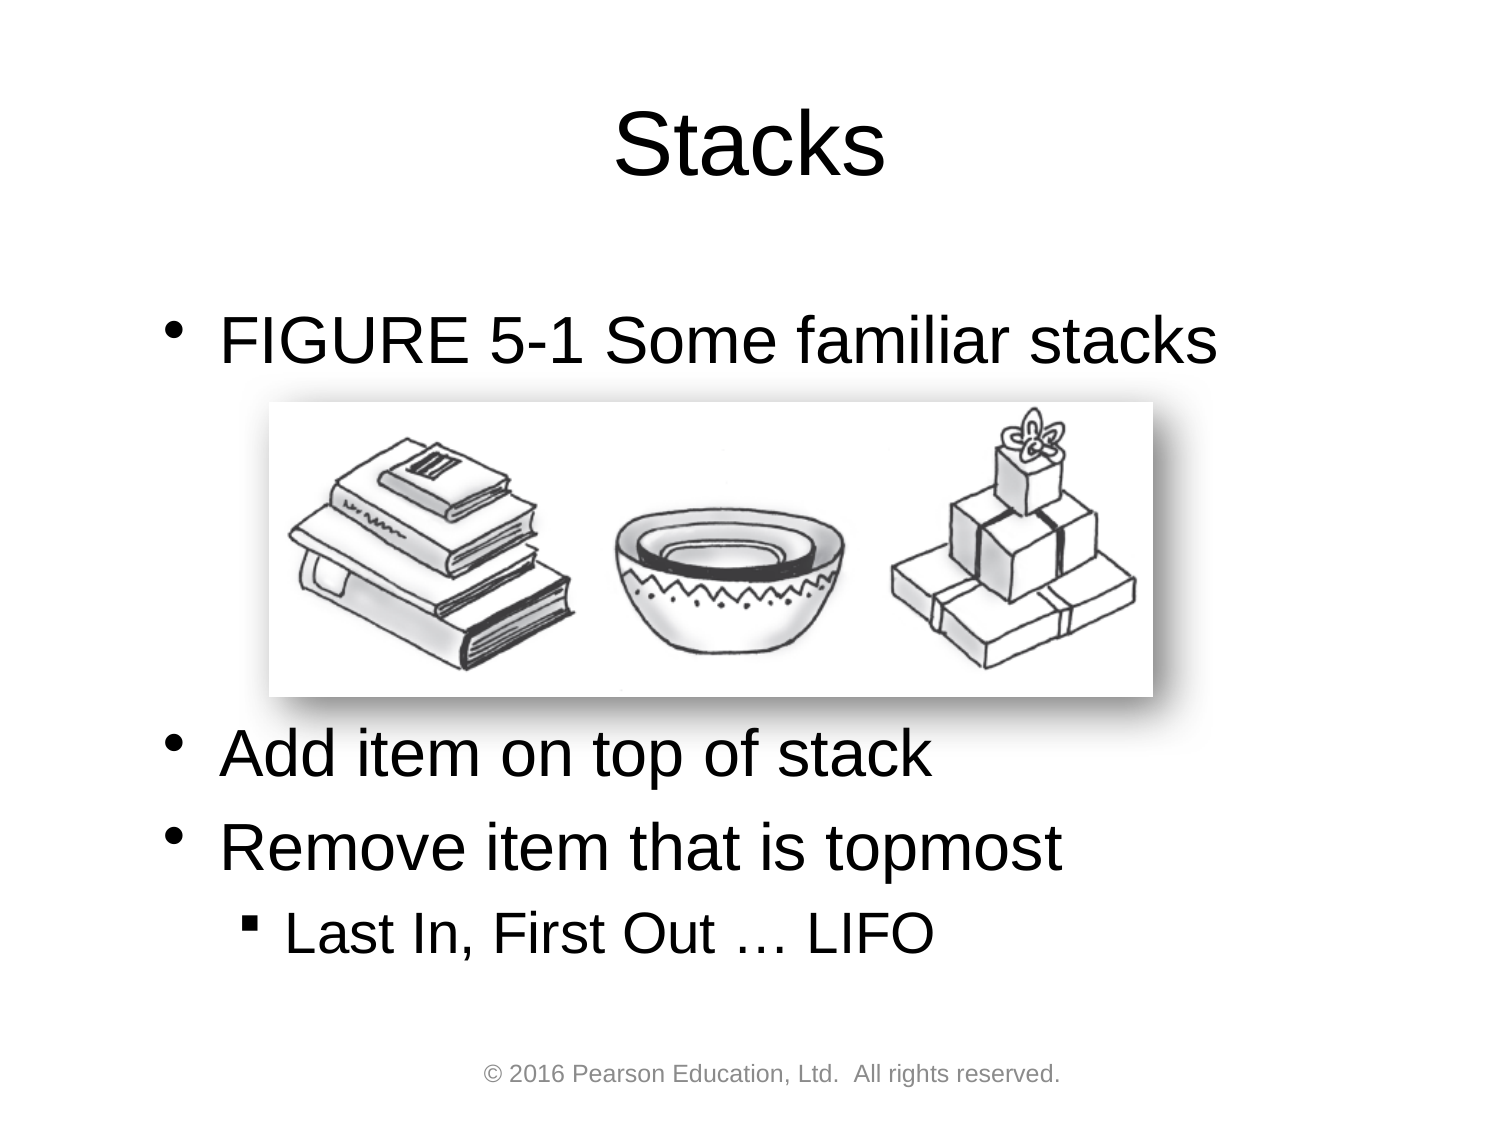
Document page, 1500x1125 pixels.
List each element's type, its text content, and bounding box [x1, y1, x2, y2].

picture [269, 402, 1153, 697]
title Stacks [75, 45, 1425, 233]
footer © 2016 Pearson Education, Ltd. All rights reserved. [112, 1042, 1434, 1103]
list FIGURE 5-1 Some familiar stacks Add item on top of stack Remove item that is topmost Last In, First Out … LIFO [147, 289, 1438, 1007]
